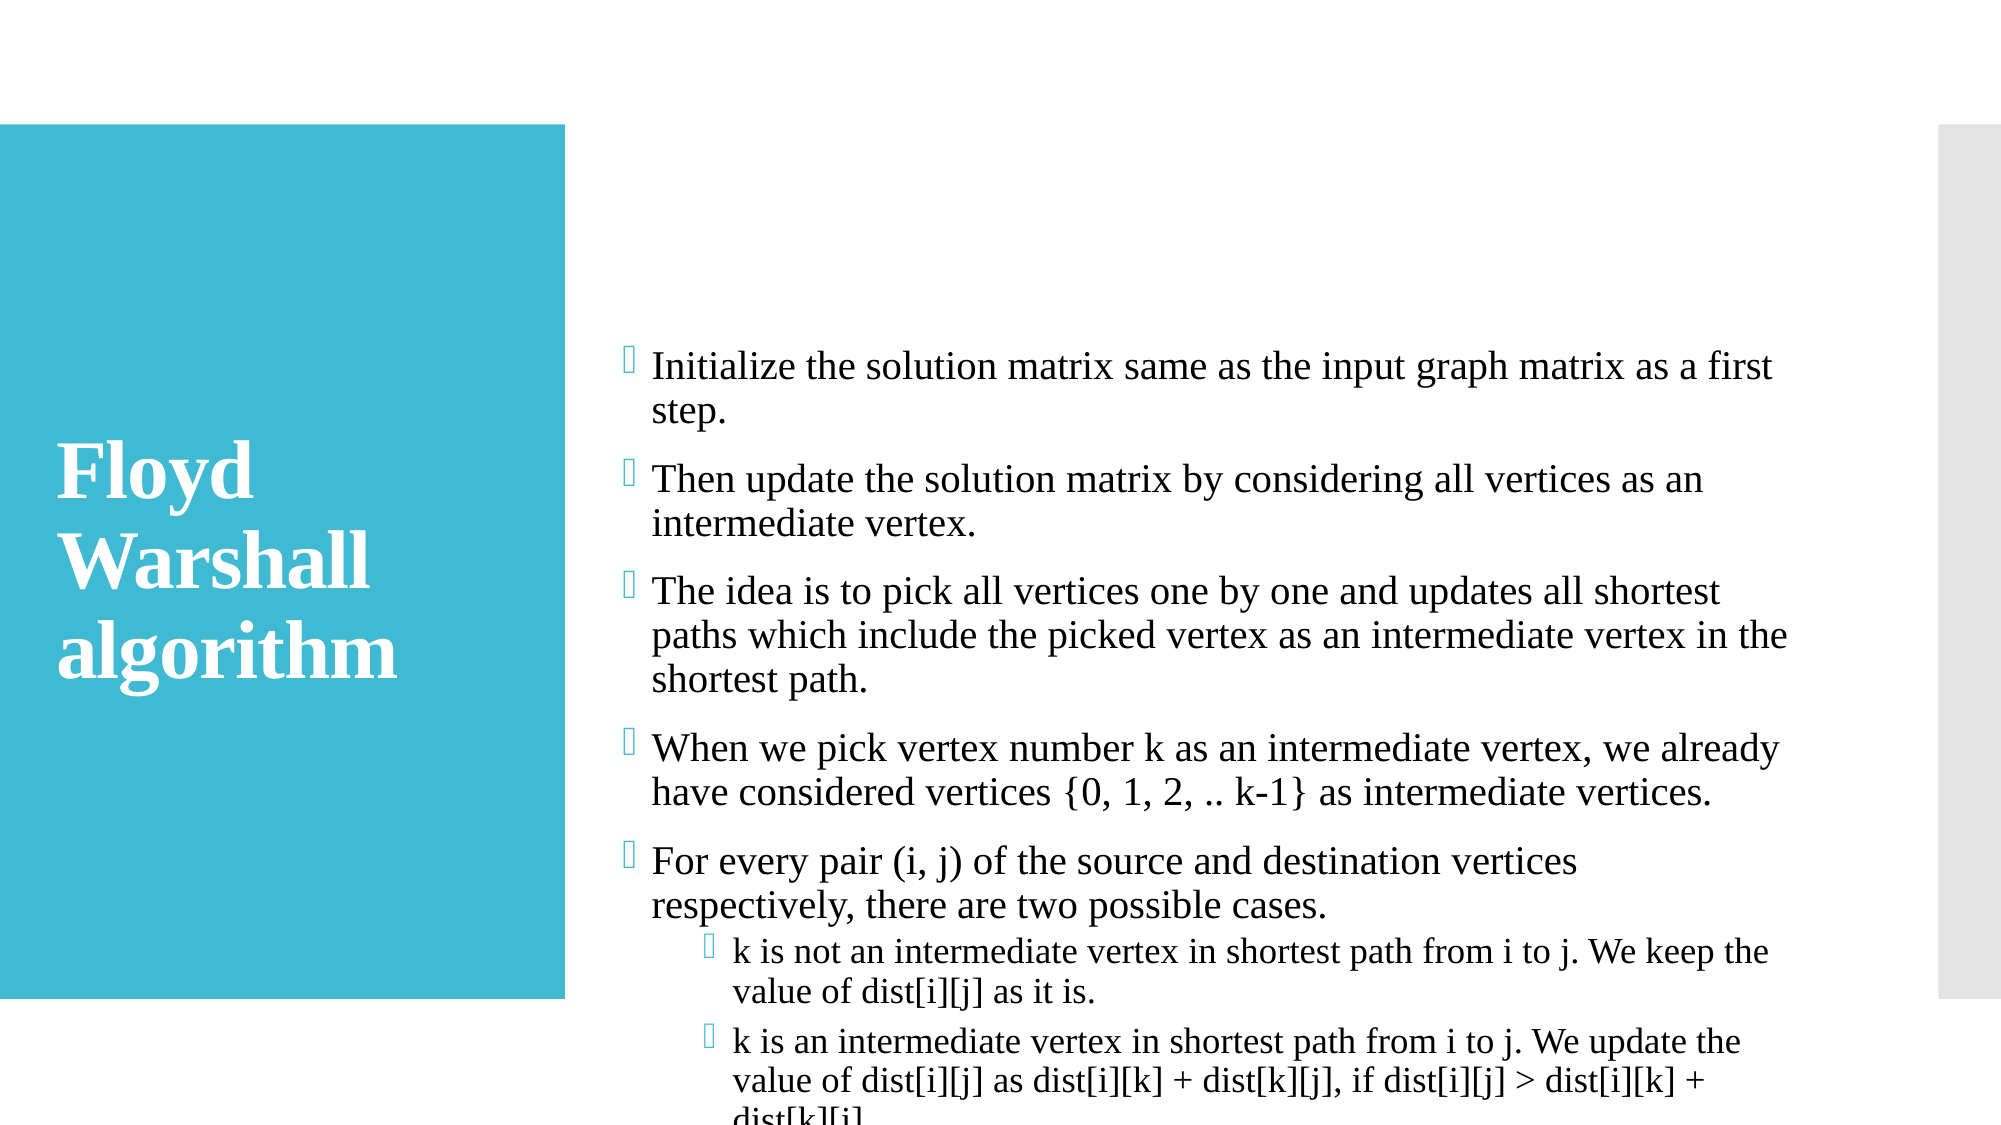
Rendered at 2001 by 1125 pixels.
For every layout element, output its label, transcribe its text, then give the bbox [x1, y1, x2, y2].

list Initialize the solution matrix same as the input graph matrix as a first step. Then update the solution matrix by considering all vertices as an intermediate vertex. The idea is to pick all vertices one by one and updates all shortest paths which include the picked vertex as an intermediate vertex in the shortest path. When we pick vertex number k as an intermediate vertex, we already have considered vertices {0, 1, 2, .. k-1} as intermediate vertices. For every pair (i, j) of the source and destination vertices respectively, there are two possible cases. k is not an intermediate vertex in shortest path from i to j. We keep the value of dist[i][j] as it is. k is an intermediate vertex in shortest path from i to j. We update the value of dist[i][j] as dist[i][k] + dist[k][j], if dist[i][j] > dist[i][k] + dist[k][j] [607, 336, 1808, 1125]
title Floyd Warshall algorithm [41, 184, 525, 940]
